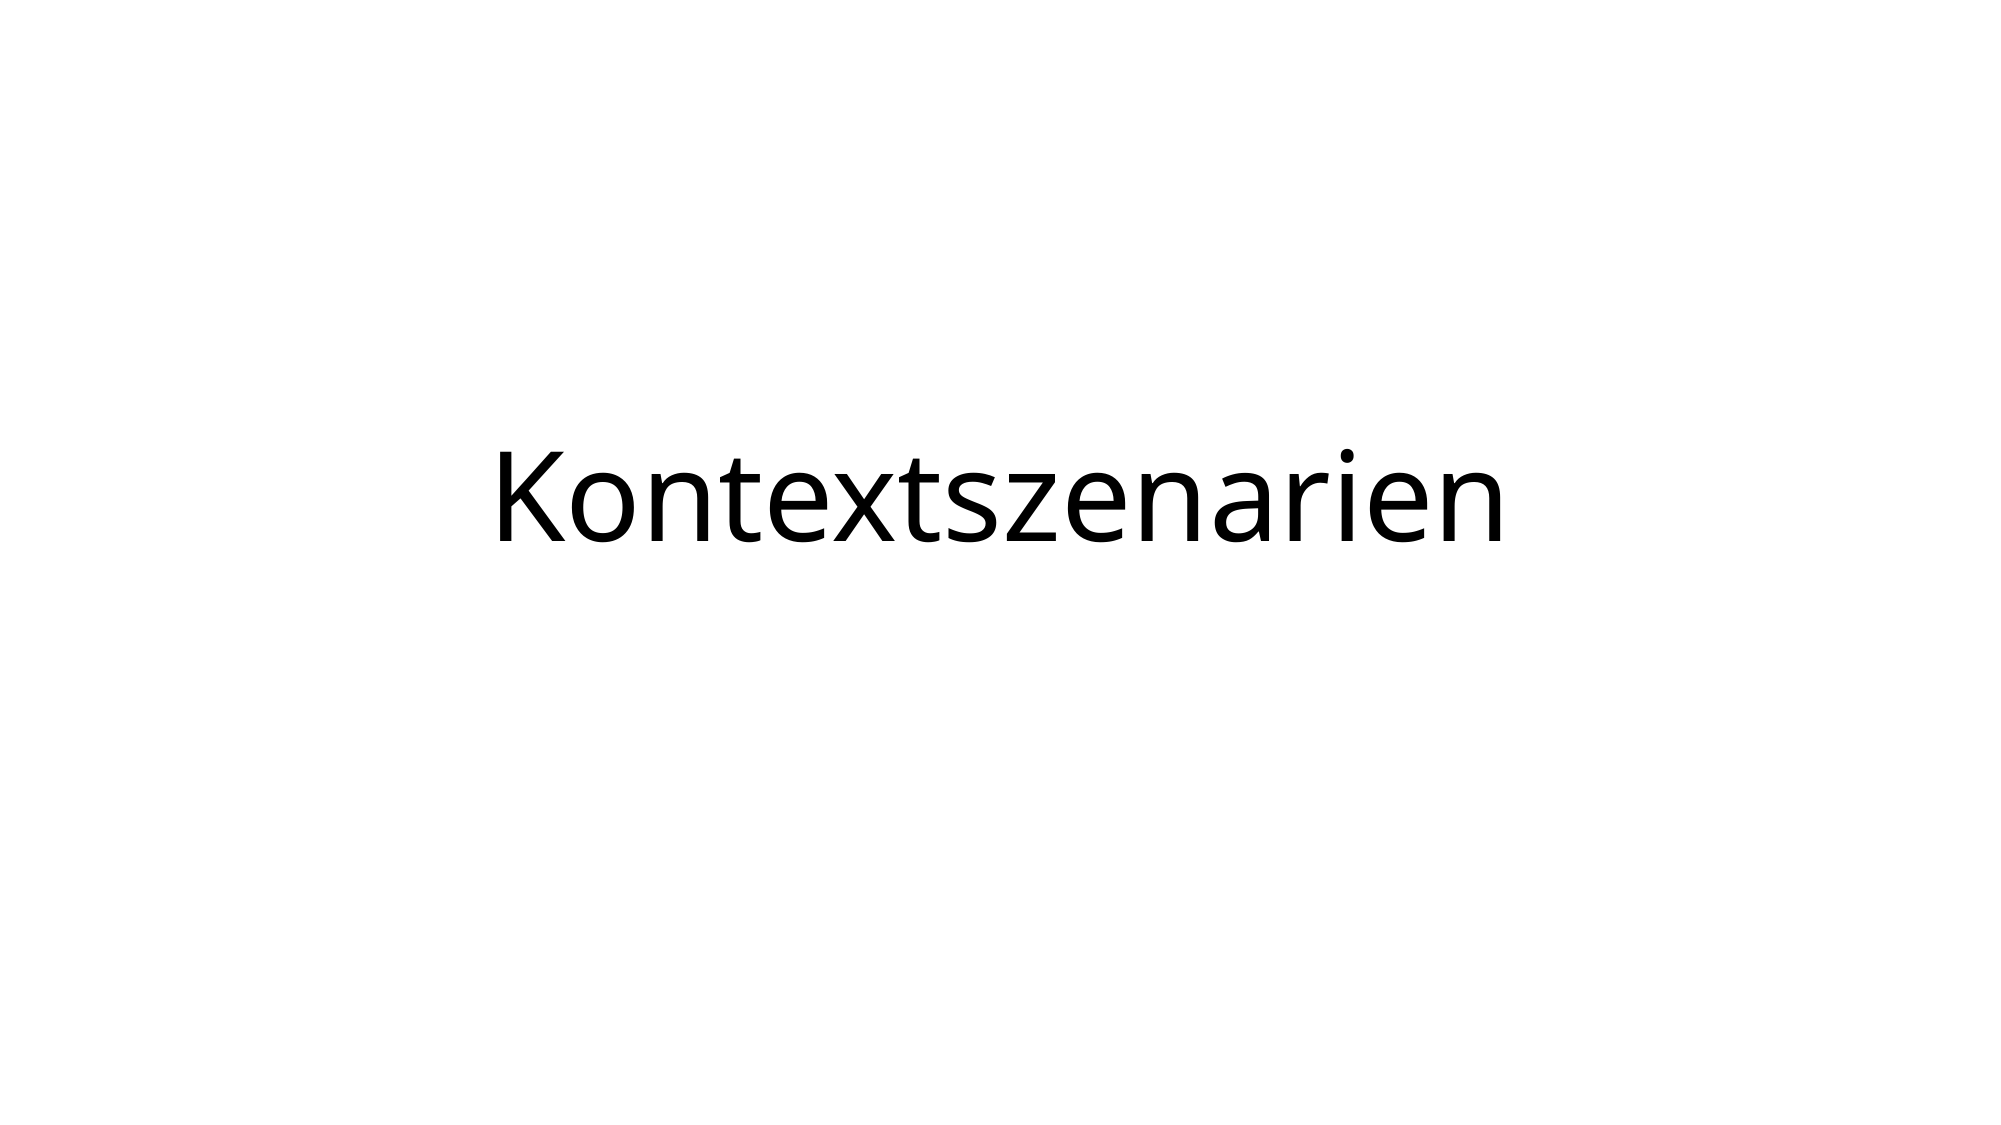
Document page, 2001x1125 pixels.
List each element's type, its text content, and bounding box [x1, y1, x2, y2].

title Kontextszenarien [249, 184, 1750, 576]
